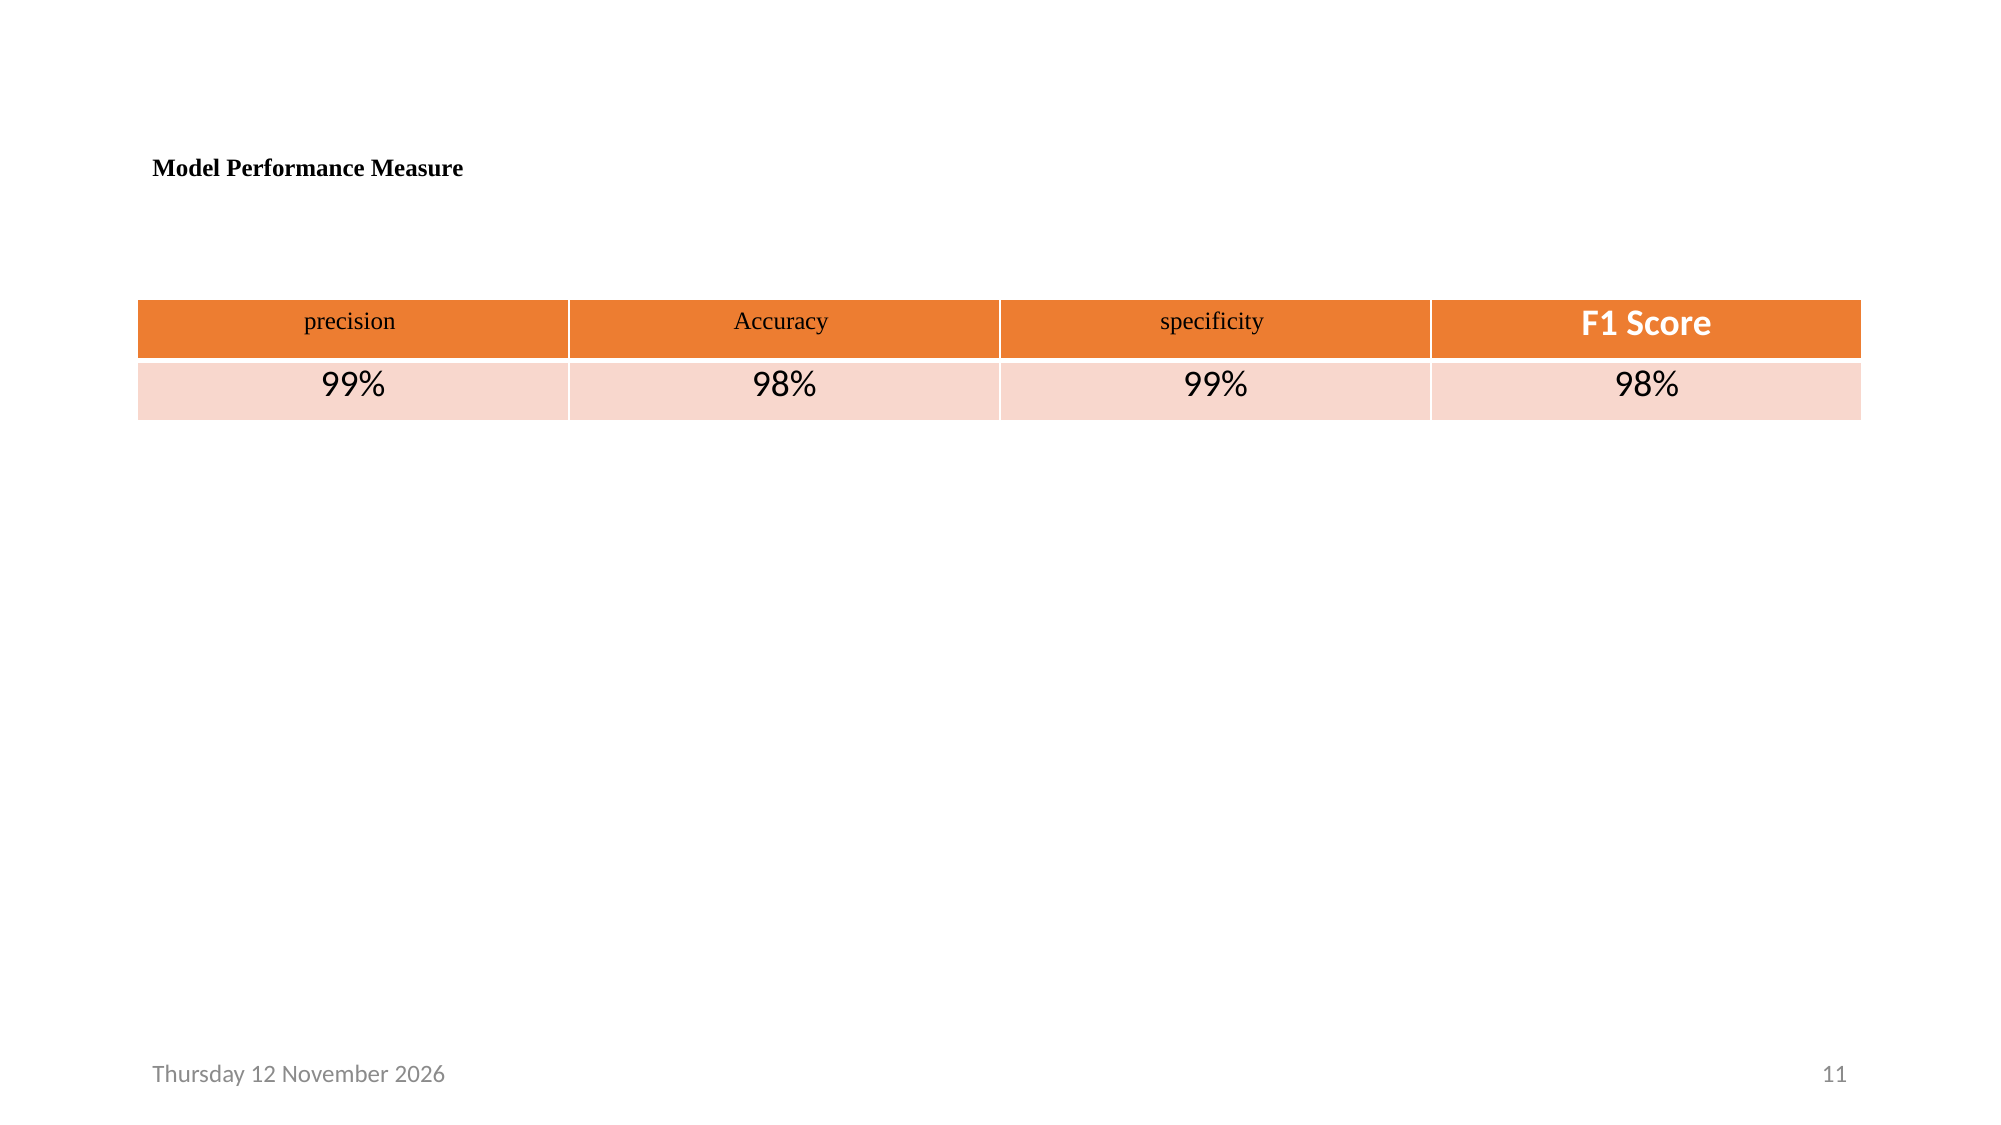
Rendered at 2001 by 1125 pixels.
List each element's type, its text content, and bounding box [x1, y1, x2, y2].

table_cell 99% [1001, 363, 1430, 420]
table_header F1 Score [1432, 300, 1861, 358]
table_cell 98% [570, 363, 999, 420]
table_header specificity [1001, 300, 1430, 358]
table_header Accuracy [570, 300, 999, 358]
slide_number 11 [1412, 1042, 1863, 1103]
table_cell 99% [138, 363, 568, 420]
title Model Performance Measure [137, 59, 1863, 278]
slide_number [137, 1042, 588, 1103]
table_cell 98% [1432, 363, 1861, 420]
table_header precision [138, 300, 568, 358]
